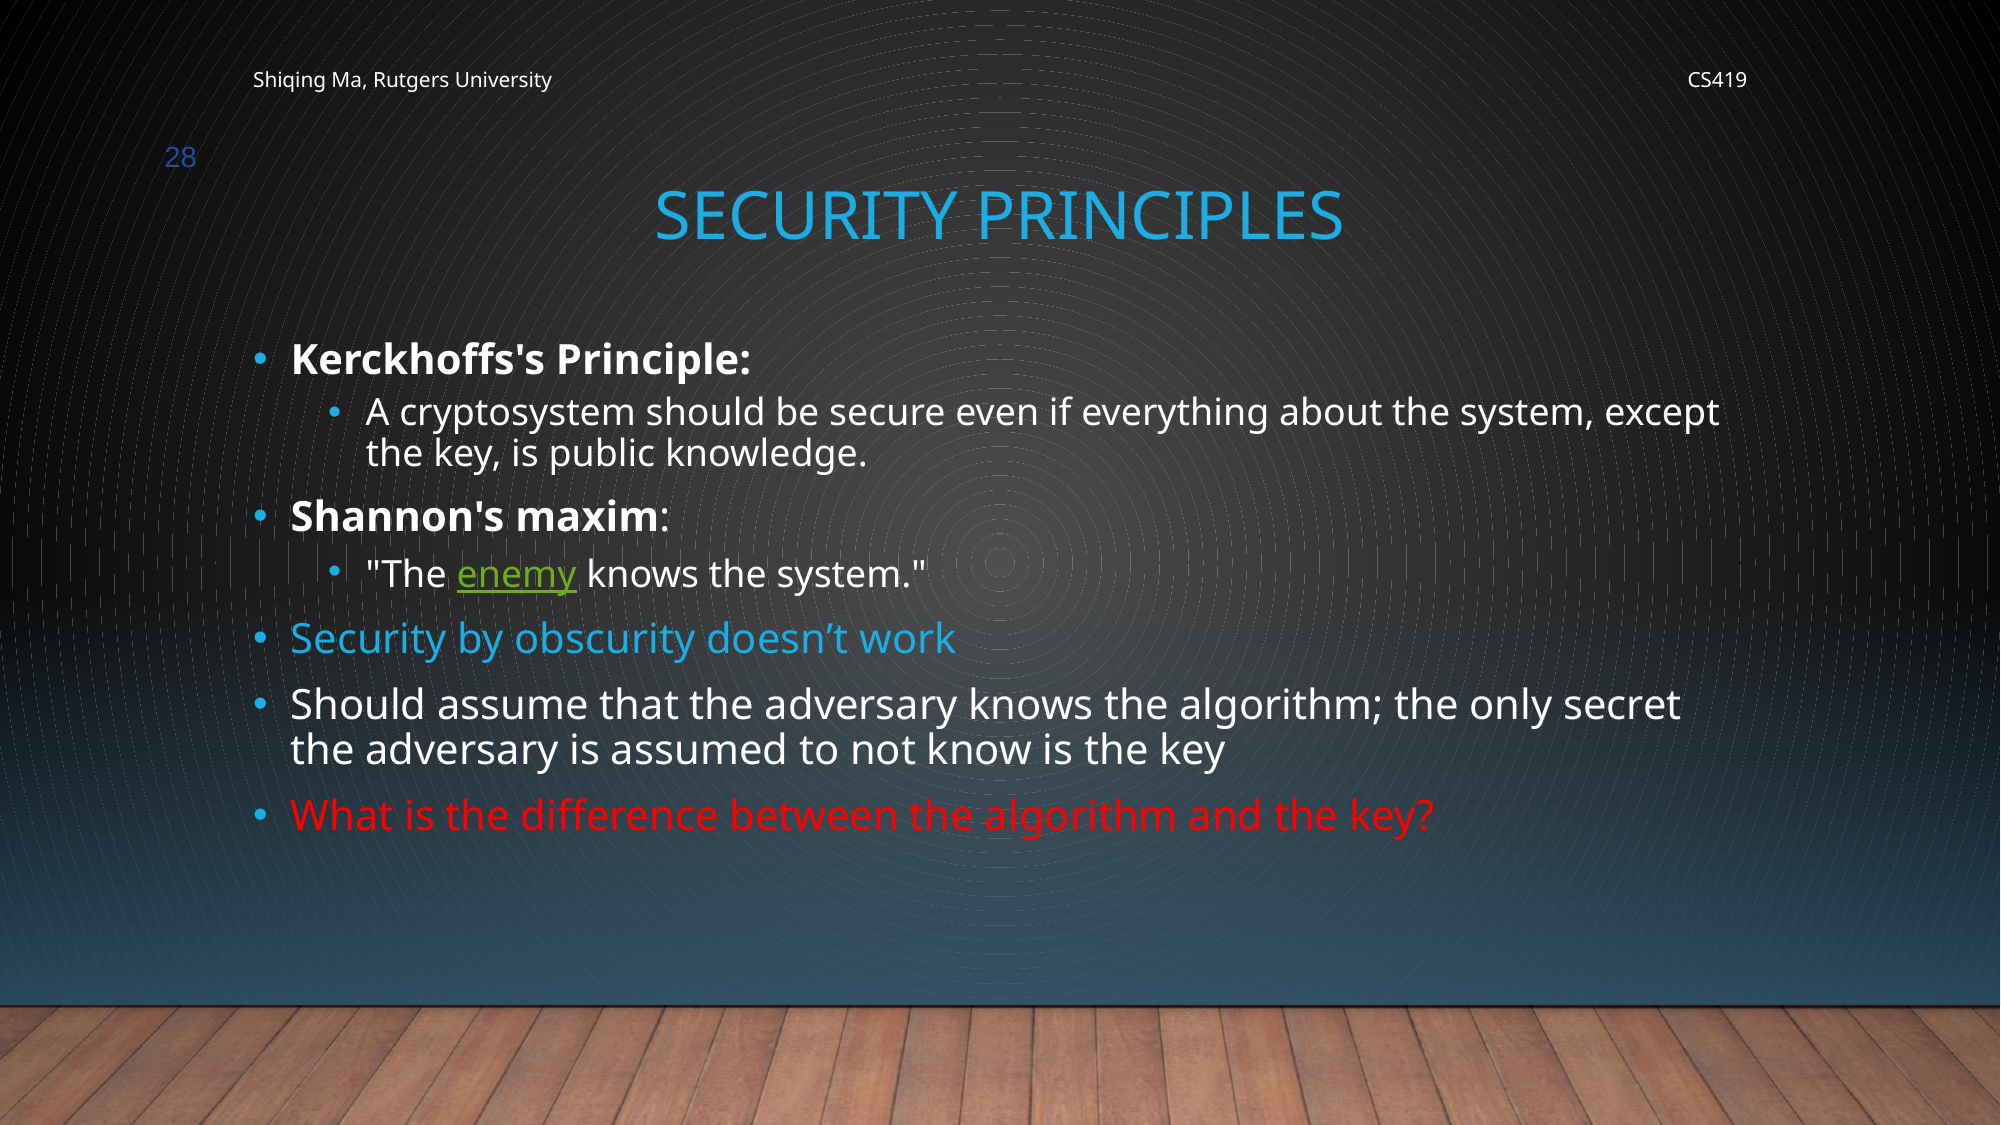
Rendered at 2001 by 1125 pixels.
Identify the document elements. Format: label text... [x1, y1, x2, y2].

title Security Principles [238, 131, 1763, 305]
footer Shiqing Ma, Rutgers University [238, 54, 1162, 105]
list Kerckhoffs's Principle: A cryptosystem should be secure even if everything about the system, except the key, is public knowledge. Shannon's maxim: "The enemy knows the system." Security by obscurity doesn’t work Should assume that the adversary knows the algorithm; the only secret the adversary is assumed to not know is the key What is the difference between the algorithm and the key? [238, 330, 1763, 897]
picture [0, 1005, 2000, 1125]
slide_number 28 [78, 131, 212, 214]
slide_number CS419 [1188, 54, 1763, 105]
